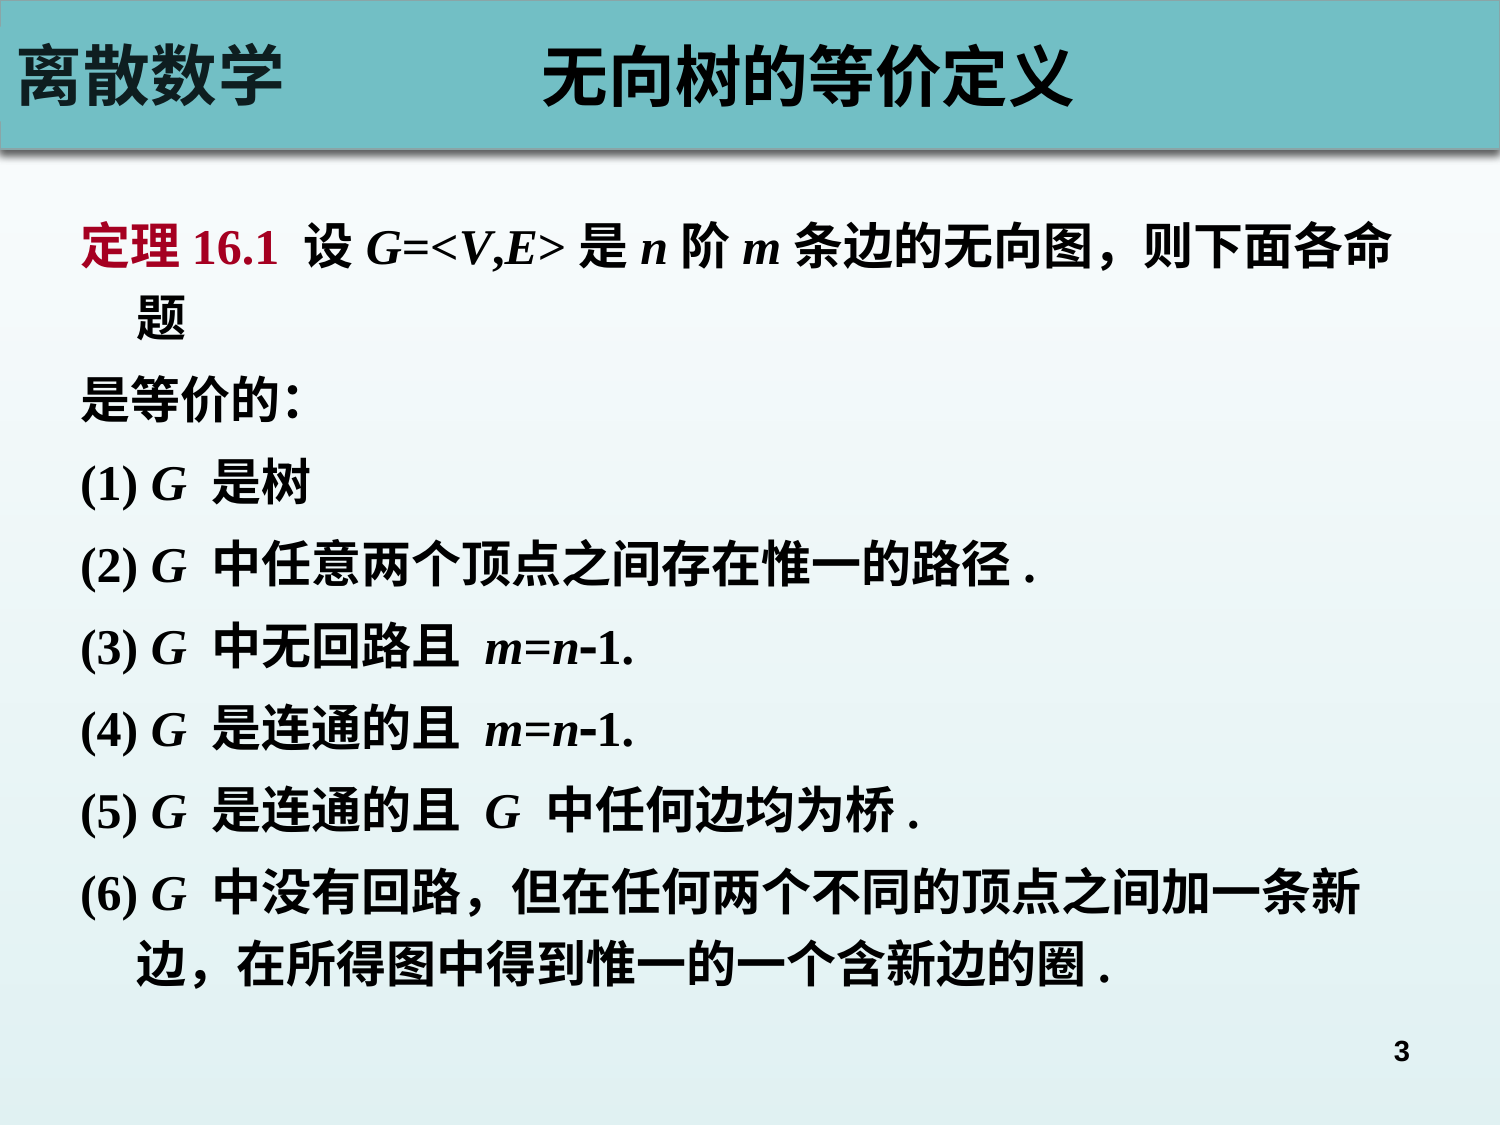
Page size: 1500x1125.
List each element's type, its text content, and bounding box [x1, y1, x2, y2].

title 无向树的等价定义 [306, 40, 1311, 109]
slide_number 3 [1074, 1024, 1425, 1103]
list 定理16.1 设G=<V,E>是n阶m条边的无向图，则下面各命题 是等价的： (1) G 是树 (2) G 中任意两个顶点之间存在惟一的路径. (3) G 中无回路且 m=n1. (4) G 是连通的且 m=n1. (5) G 是连通的且 G 中任何边均为桥. (6) G 中没有回路，但在任何两个不同的顶点之间加一条新边，在所得图中得到惟一的一个含新边的圈. [64, 195, 1415, 938]
